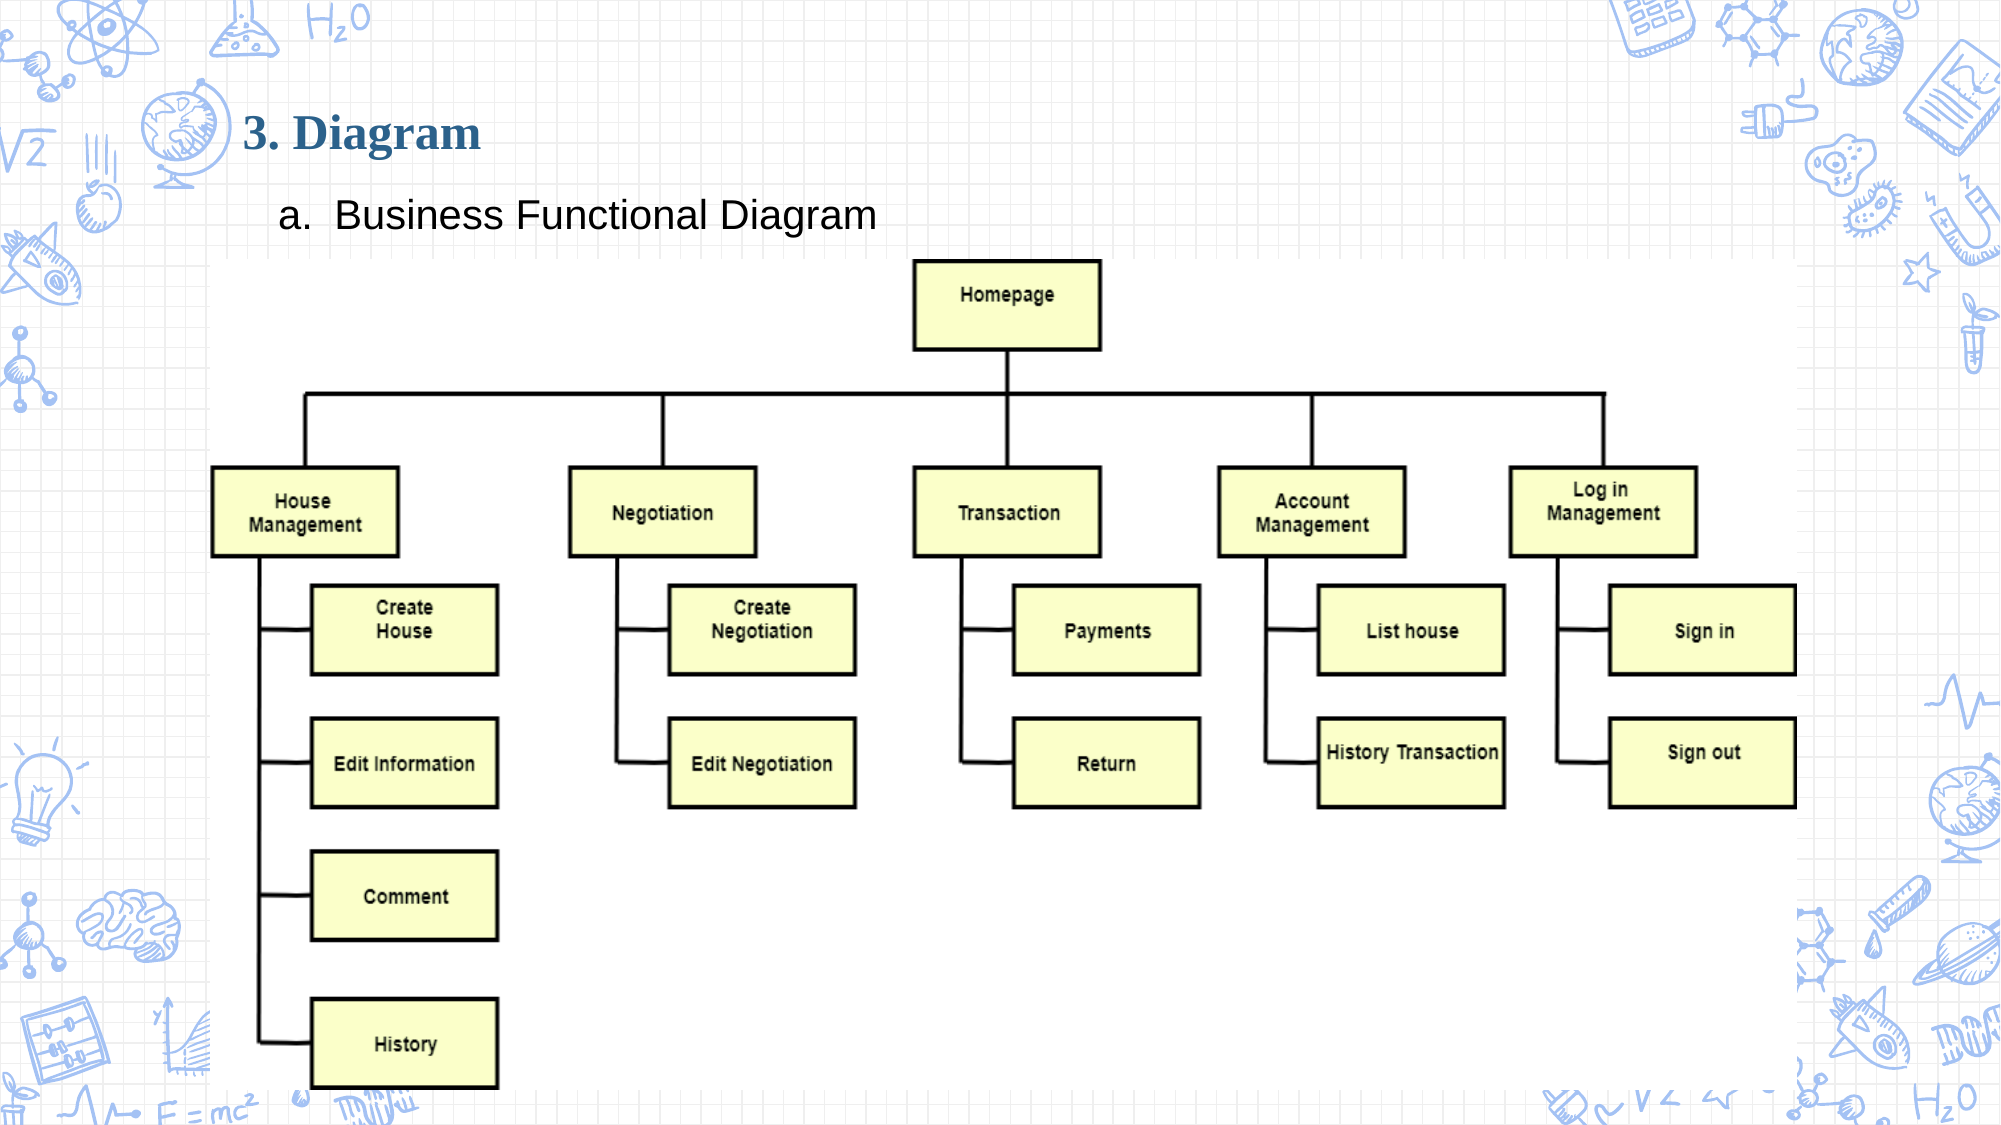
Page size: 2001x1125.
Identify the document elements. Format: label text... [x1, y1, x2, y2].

picture [210, 259, 1798, 1090]
text_box 3. Diagram [227, 92, 1032, 167]
text_box Business Functional Diagram [258, 168, 1778, 257]
